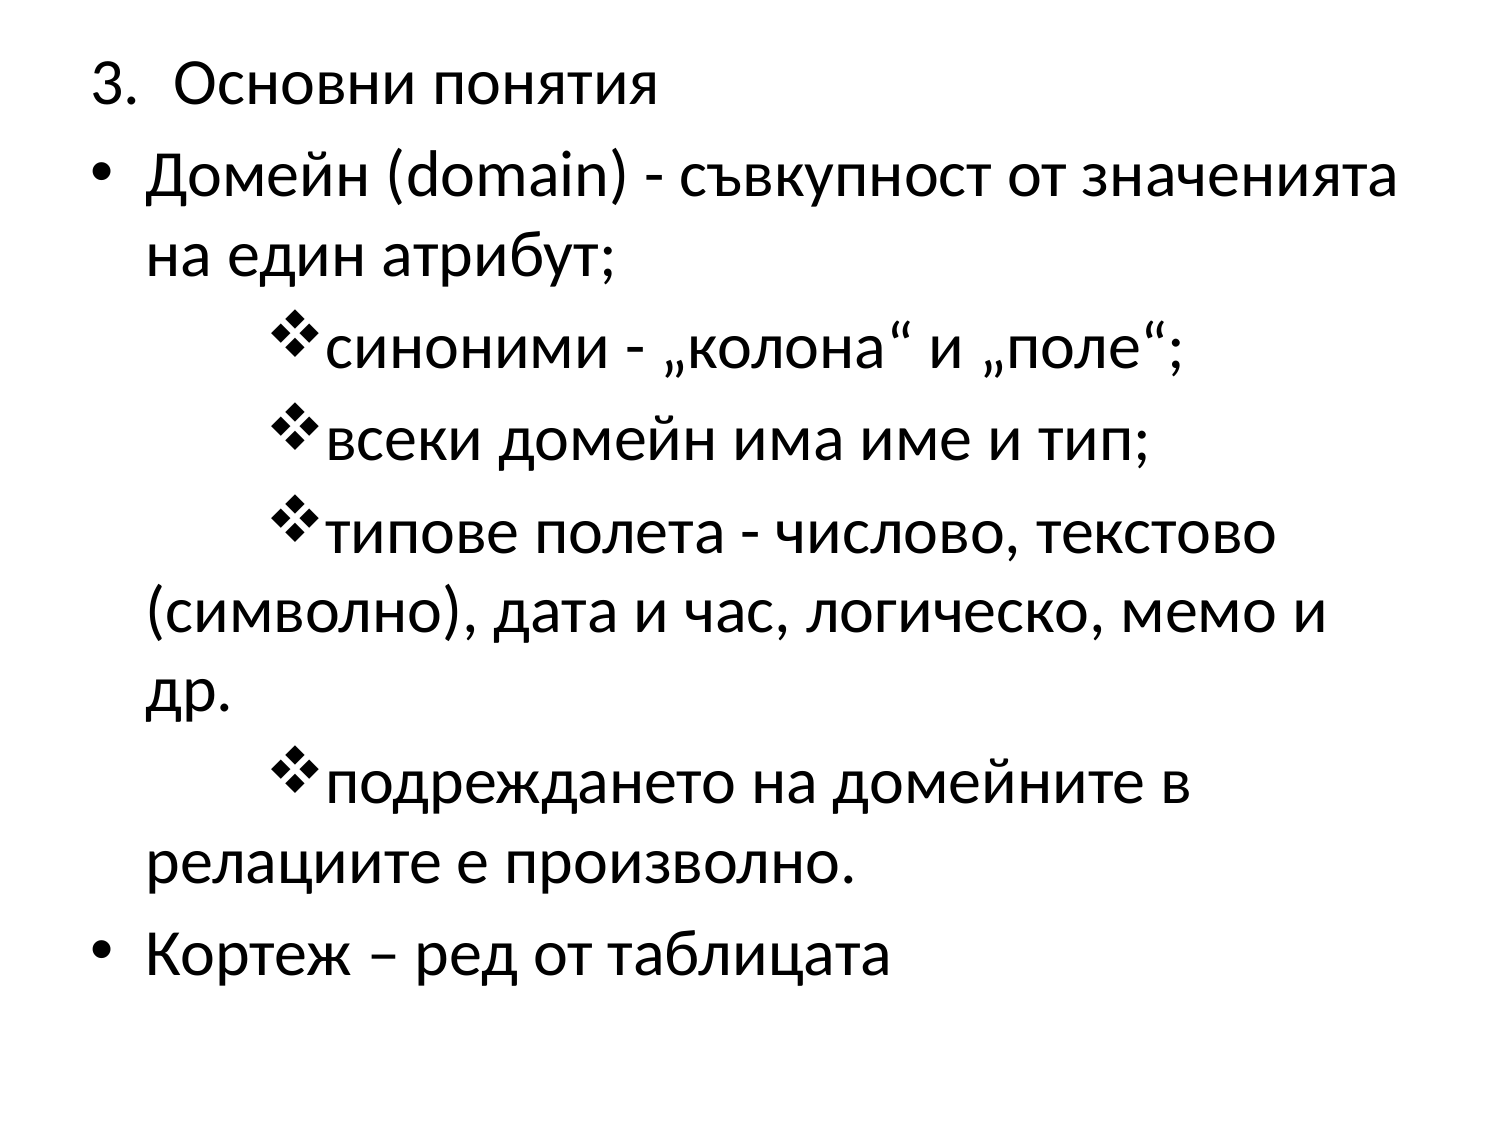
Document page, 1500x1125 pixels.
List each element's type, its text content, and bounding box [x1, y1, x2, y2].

list Основни понятия Домейн (domain) - съвкупност от значенията на един атрибут; синоними - „колона“ и „поле“; всеки домейн има име и тип; типове полета - числово, текстово (символно), дата и час, логическо, мемо и др. подреждането на домейните в релациите е произволно. Кортеж – ред от таблицата [75, 30, 1425, 1005]
